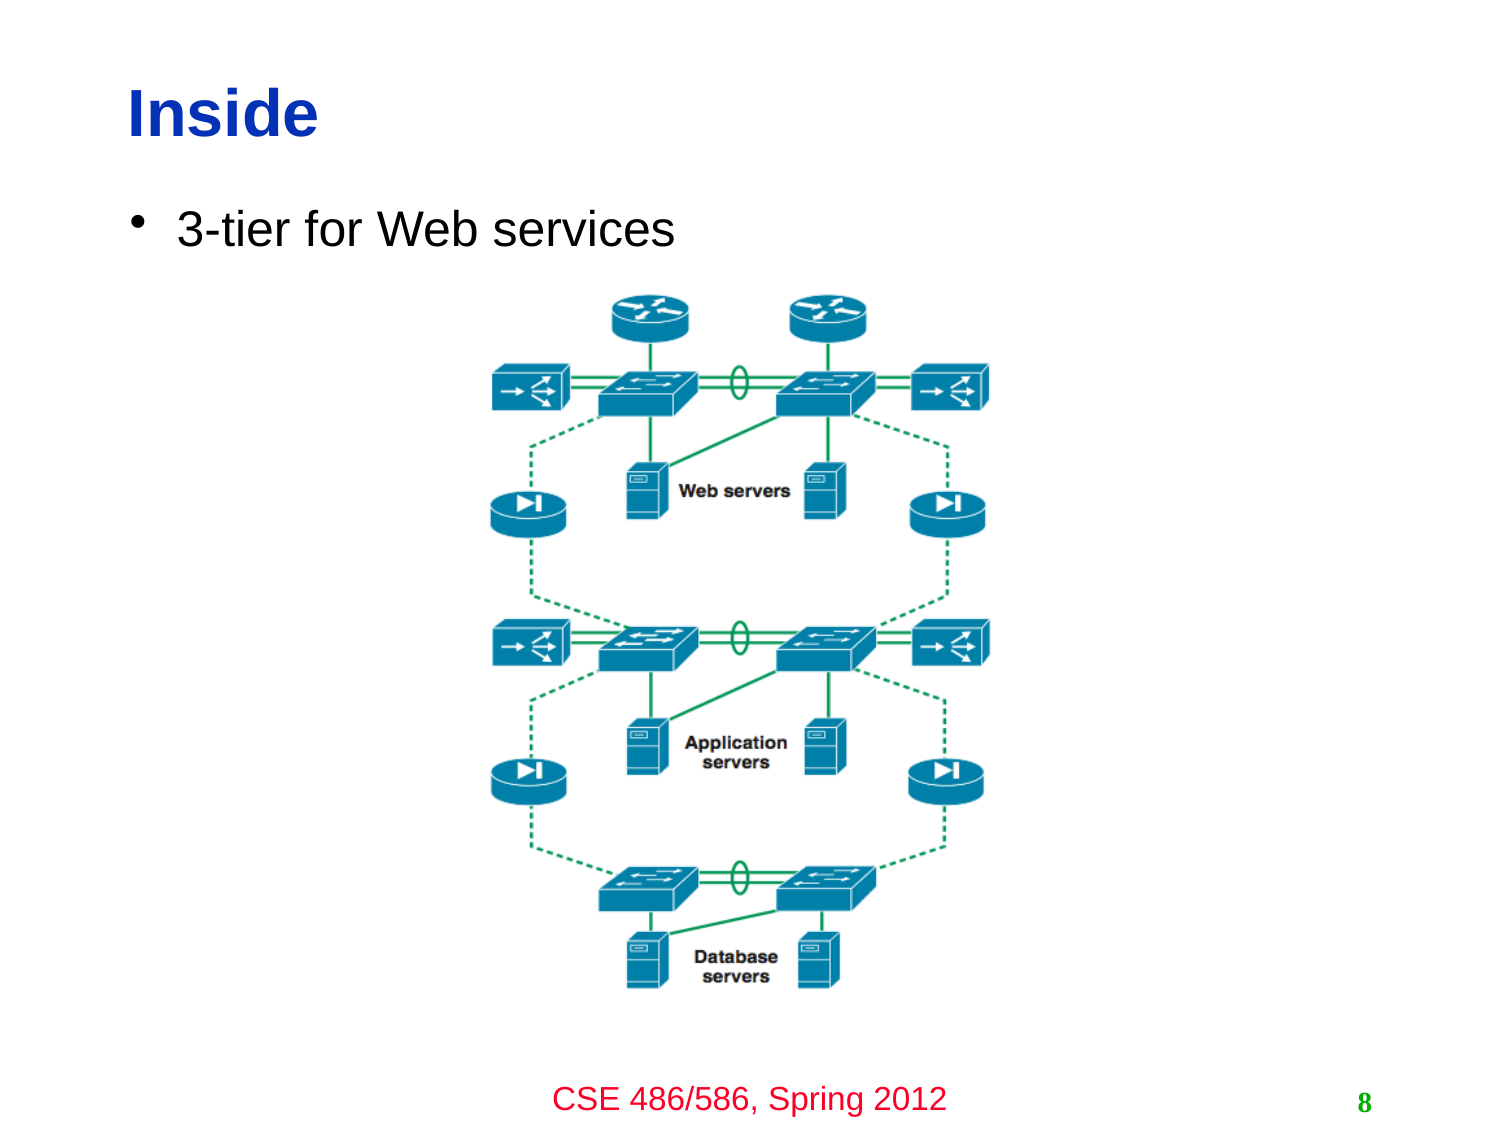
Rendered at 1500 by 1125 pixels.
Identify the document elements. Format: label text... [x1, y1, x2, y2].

title Inside [112, 53, 1310, 176]
picture [455, 274, 1028, 1006]
slide_number 8 [1074, 1076, 1388, 1125]
list 3-tier for Web services [114, 195, 1376, 1005]
